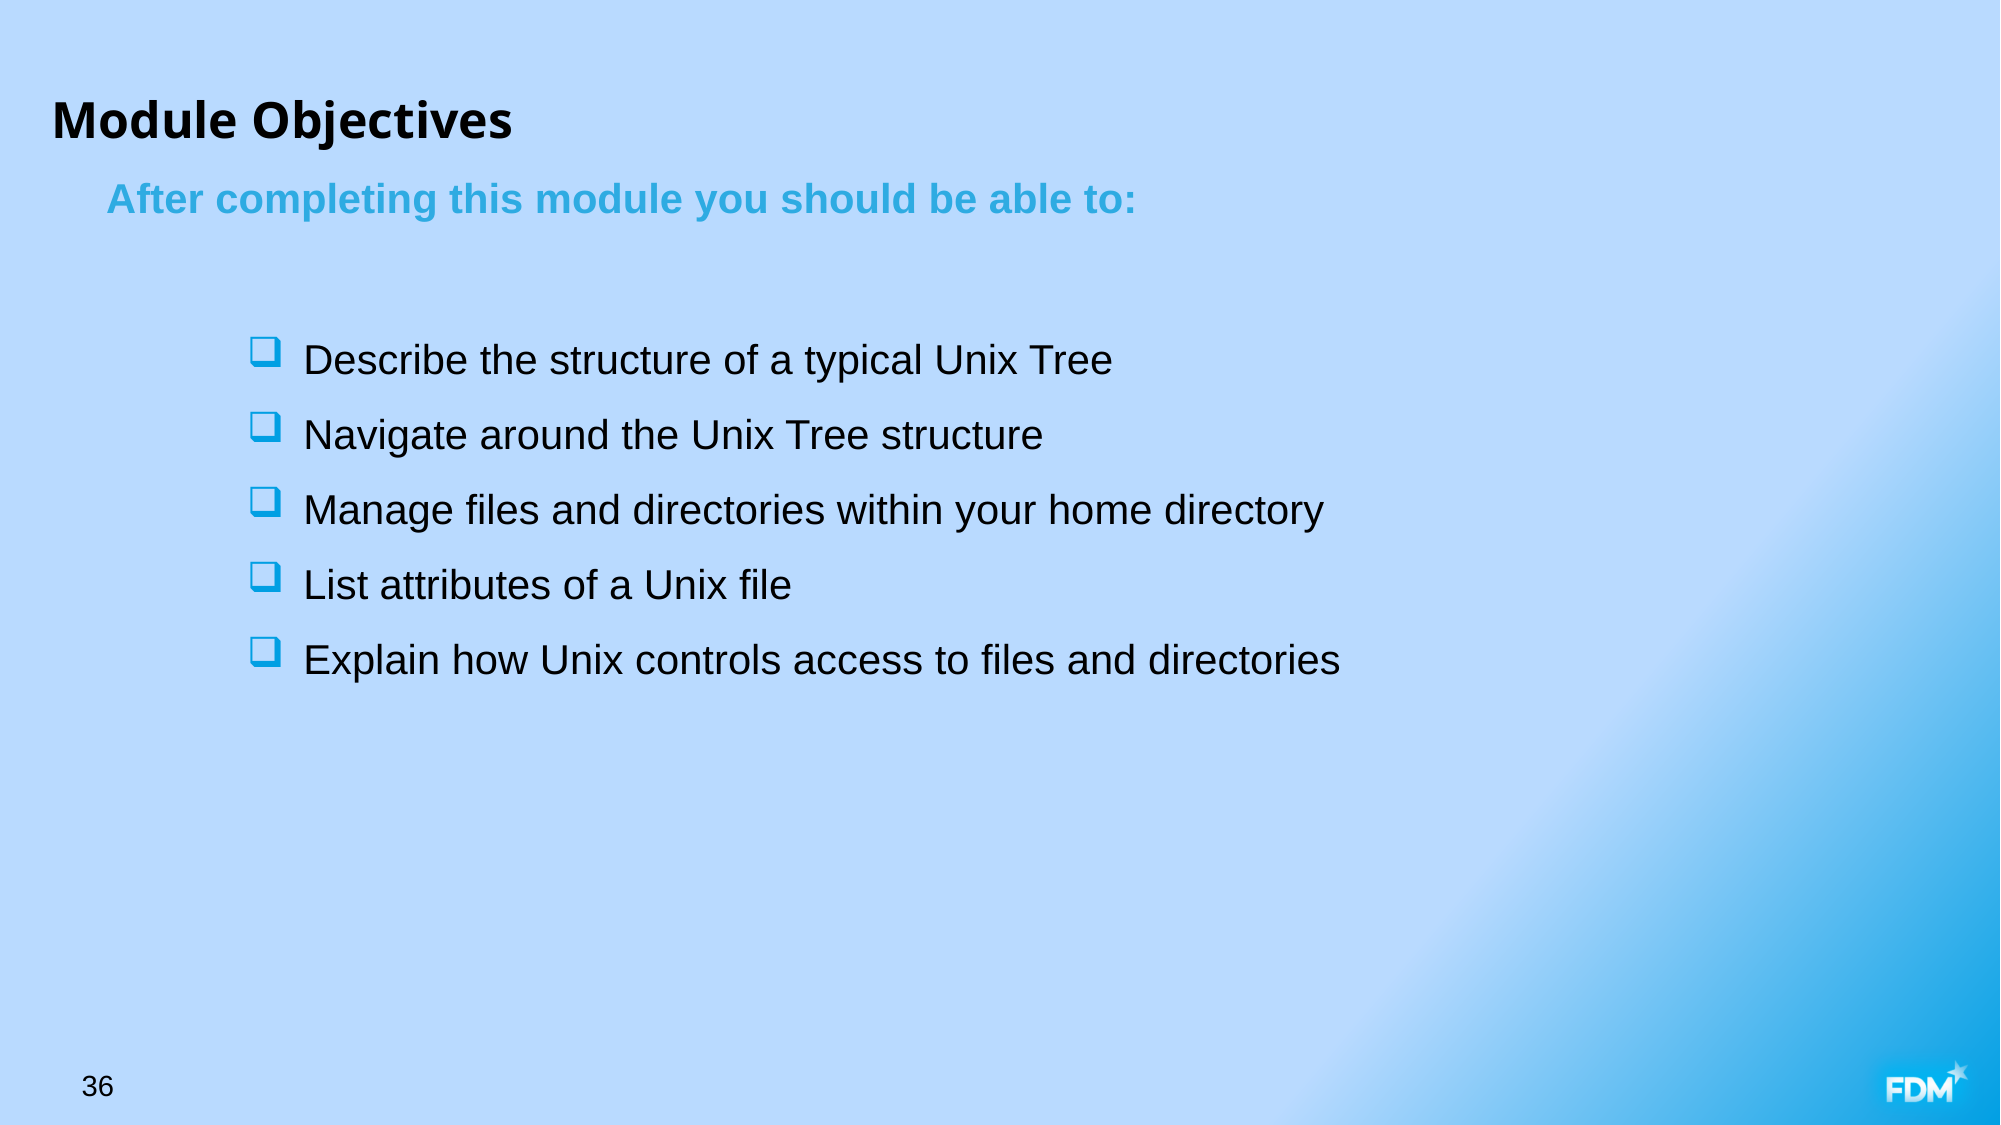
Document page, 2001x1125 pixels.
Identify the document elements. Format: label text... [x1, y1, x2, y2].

text_box After completing this module you should be able to: [94, 160, 1916, 234]
picture [1858, 1029, 2000, 1125]
text_box Describe the structure of a typical Unix Tree Navigate around the Unix Tree structure Manage files and directories within your home directory List attributes of a Unix file Explain how Unix controls access to files and directories [232, 300, 1357, 690]
text_box Module Objectives [39, 76, 1879, 159]
slide_number 36 [66, 1060, 534, 1110]
